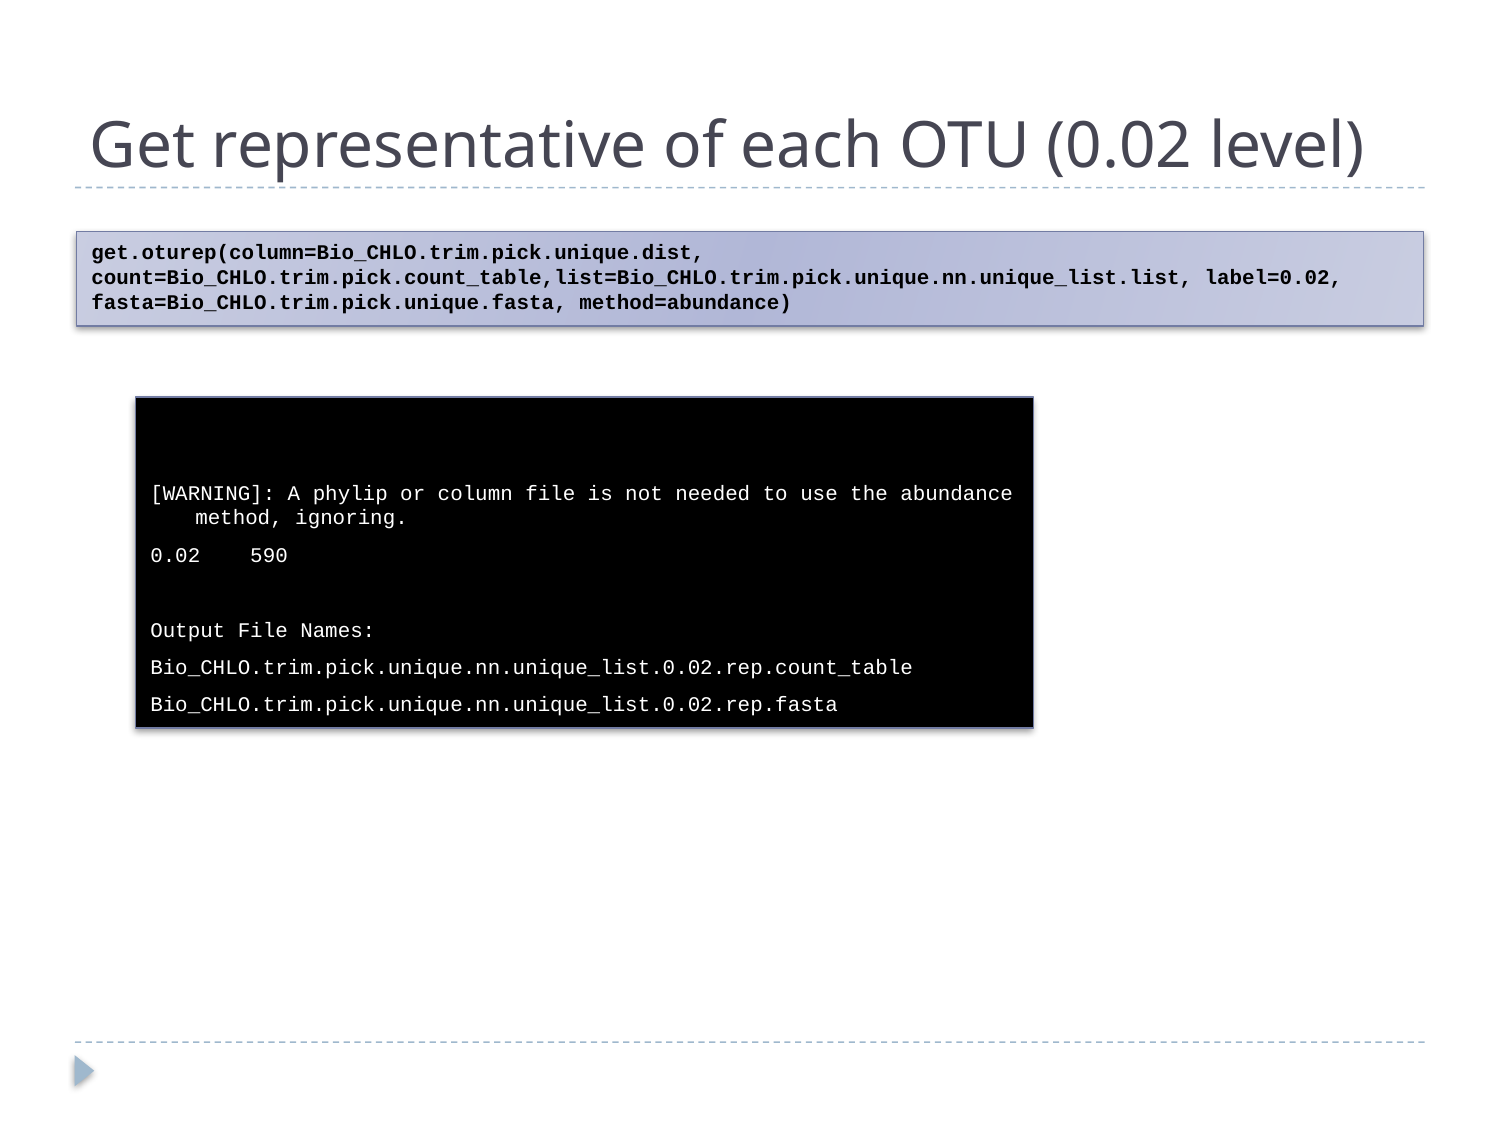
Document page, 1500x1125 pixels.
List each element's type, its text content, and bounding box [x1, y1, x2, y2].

text_box get.oturep(column=Bio_CHLO.trim.pick.unique.dist, count=Bio_CHLO.trim.pick.count_table,list=Bio_CHLO.trim.pick.unique.nn.unique_list.list, label=0.02, fasta=Bio_CHLO.trim.pick.unique.fasta, method=abundance) [76, 231, 1424, 327]
title Get representative of each OTU (0.02 level) [75, 24, 1425, 188]
text_box [WARNING]: A phylip or column file is not needed to use the abundance method, ignoring. 0.02 590 Output File Names: Bio_CHLO.trim.pick.unique.nn.unique_list.0.02.rep.count_table Bio_CHLO.trim.pick.unique.nn.unique_list.0.02.rep.fasta [135, 396, 1034, 729]
